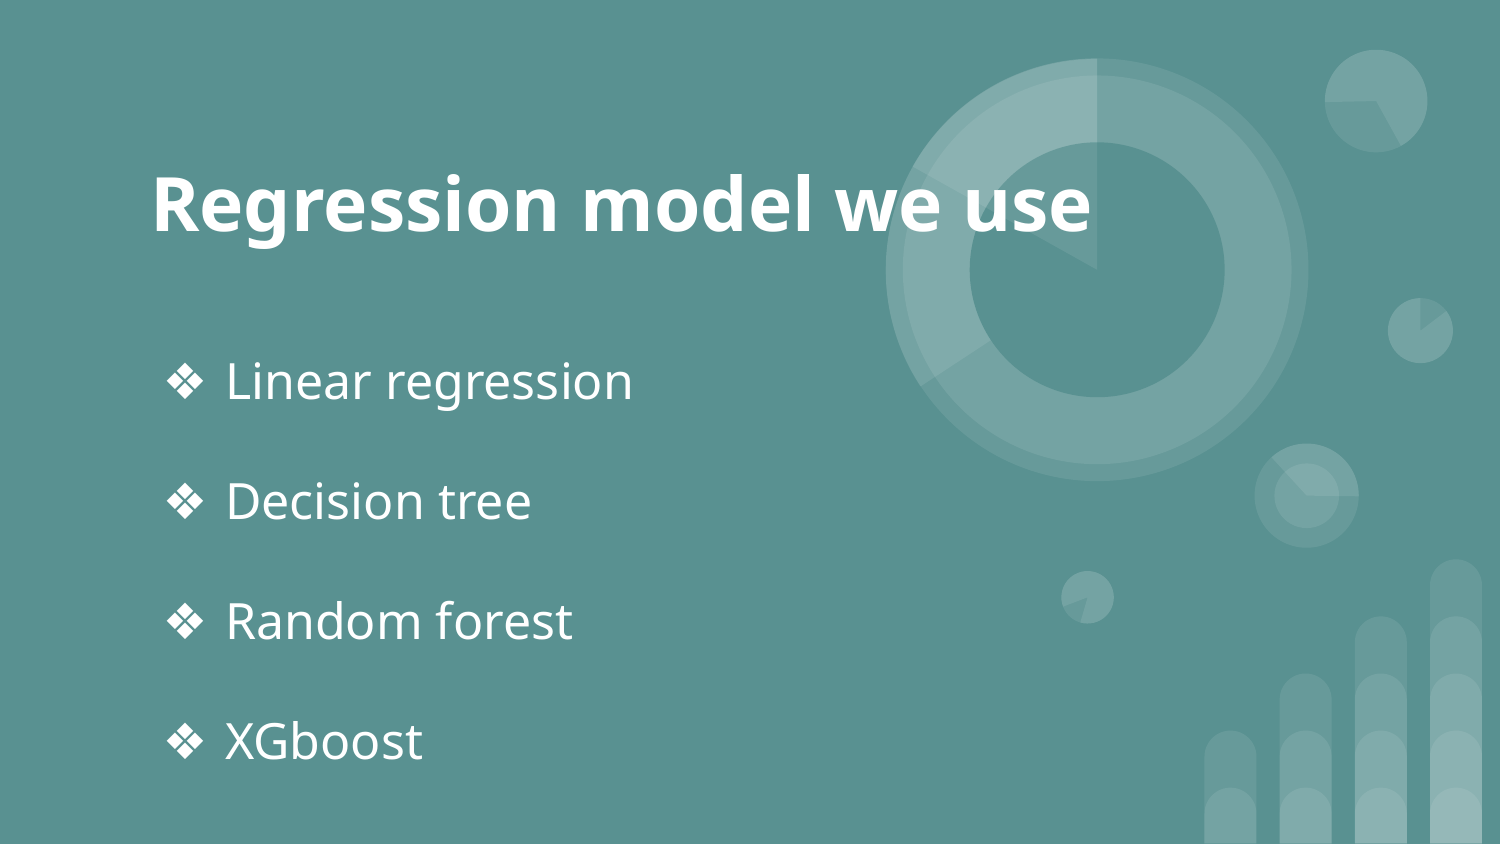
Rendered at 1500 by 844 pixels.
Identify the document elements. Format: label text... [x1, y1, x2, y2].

title Regression model we use [135, 122, 1374, 281]
subtitle Linear regression Decision tree Random forest XGboost [135, 334, 1294, 704]
